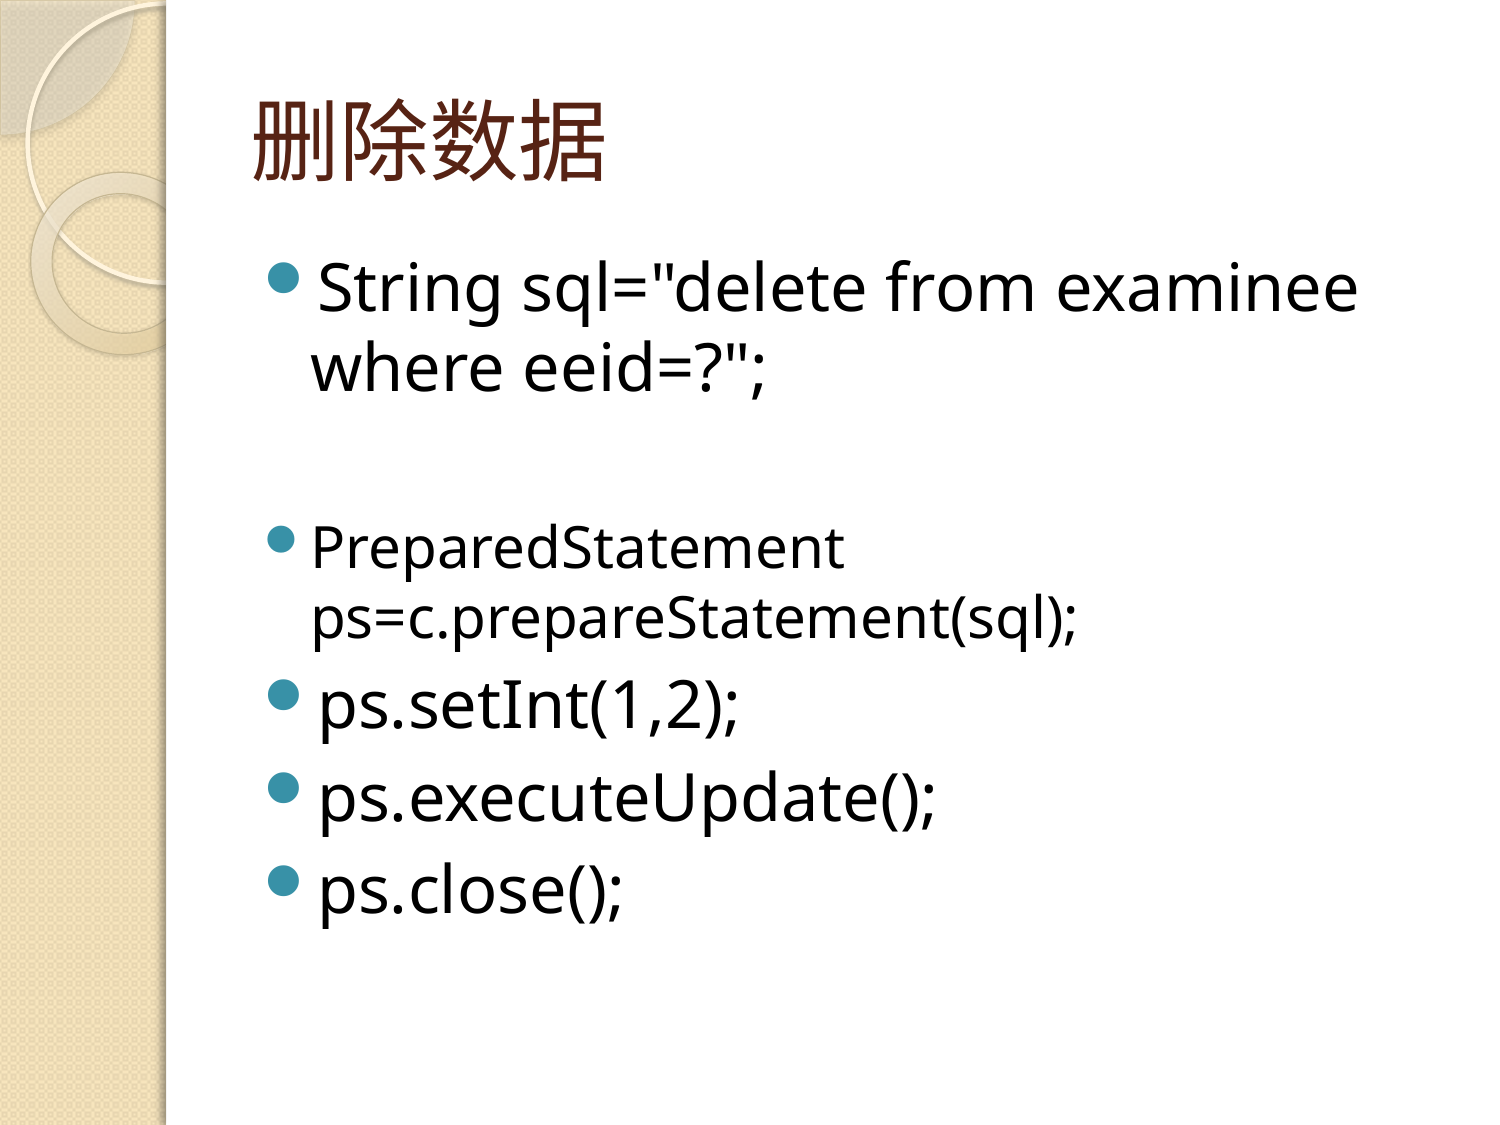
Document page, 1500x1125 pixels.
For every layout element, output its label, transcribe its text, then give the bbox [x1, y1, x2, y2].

title 删除数据 [235, 45, 1466, 233]
list String sql="delete from examinee where eeid=?"; PreparedStatement ps=c.prepareStatement(sql); ps.setInt(1,2); ps.executeUpdate(); ps.close(); [235, 237, 1466, 1025]
